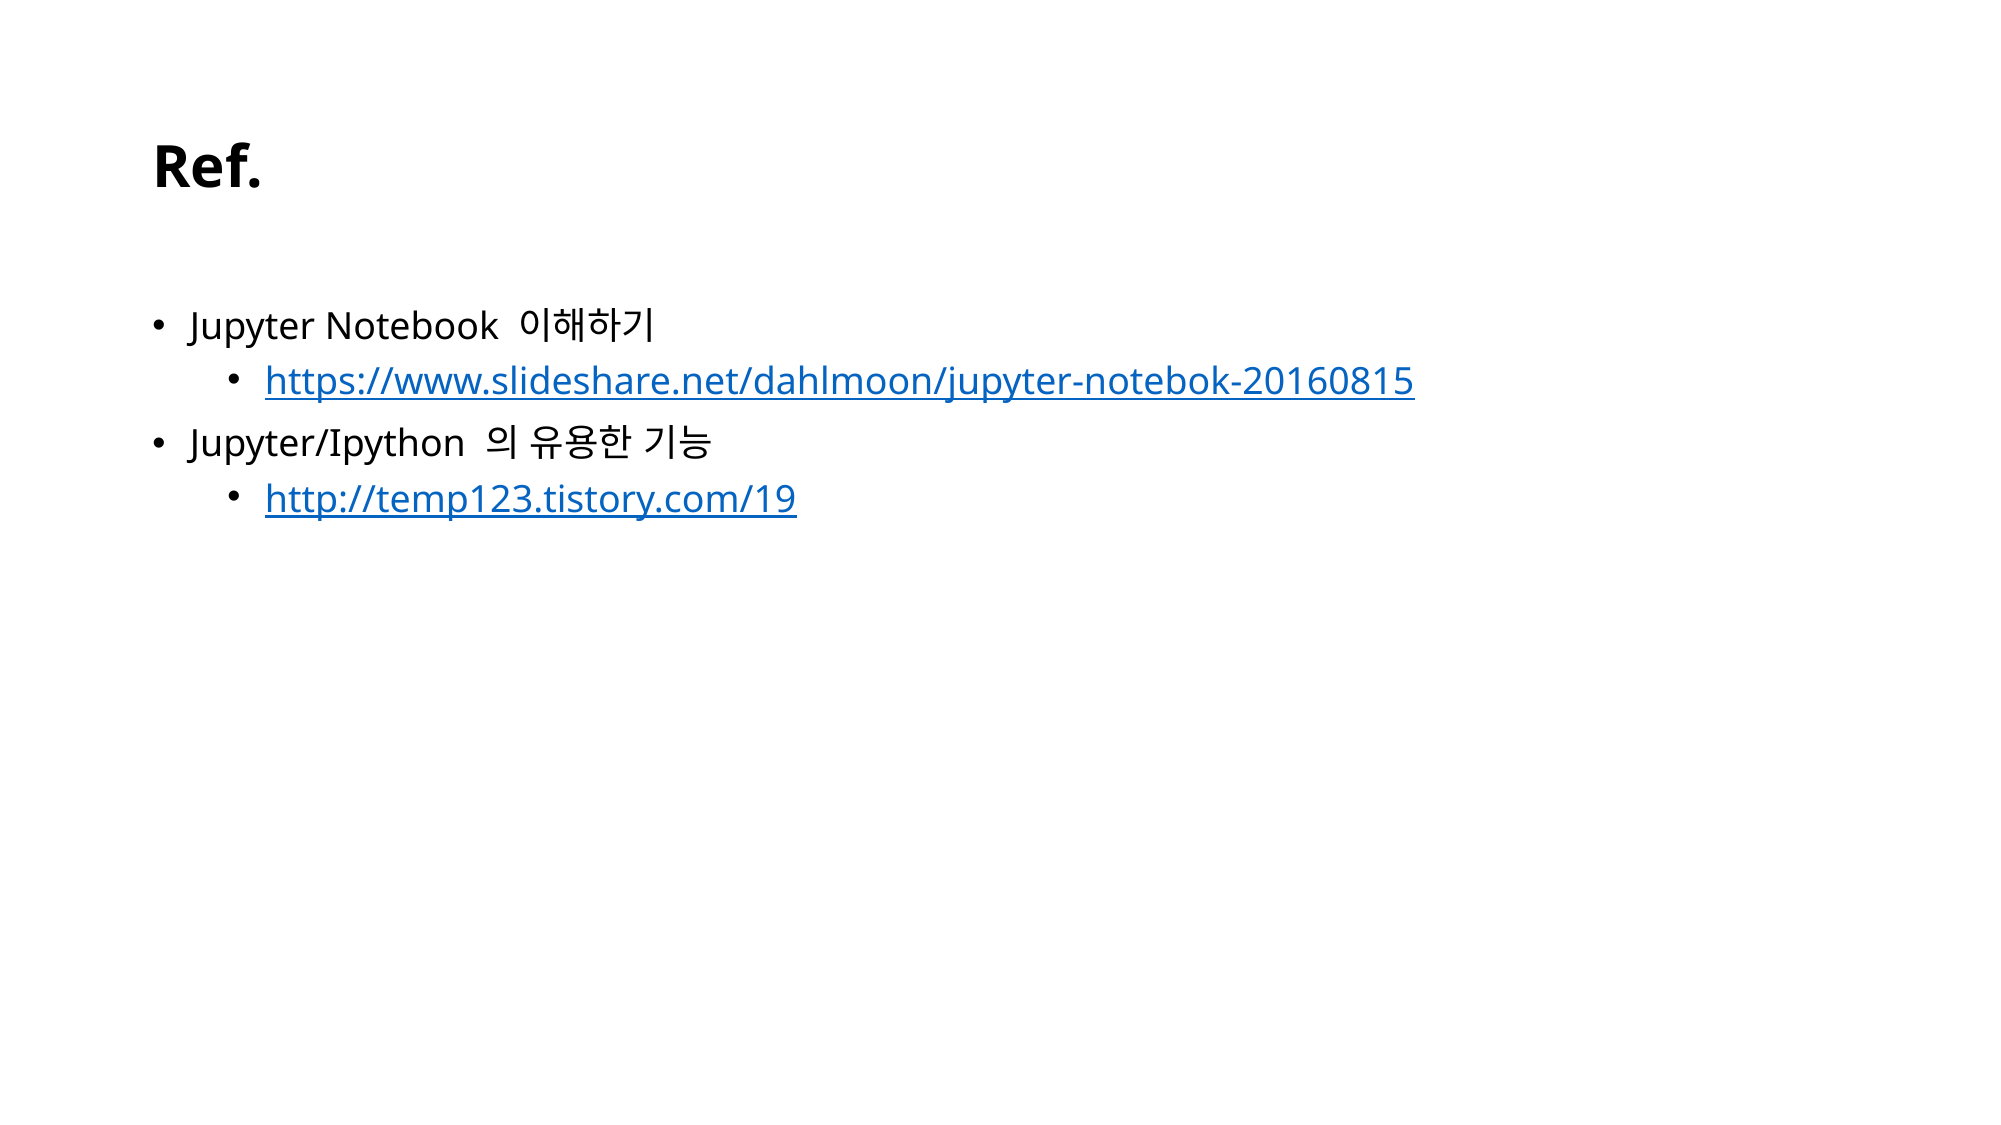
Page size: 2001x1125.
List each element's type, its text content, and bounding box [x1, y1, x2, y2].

title Ref. [137, 59, 1863, 278]
list Jupyter Notebook 이해하기 https://www.slideshare.net/dahlmoon/jupyter-notebok-20160815 Jupyter/Ipython 의 유용한 기능 http://temp123.tistory.com/19 [137, 299, 1863, 1014]
